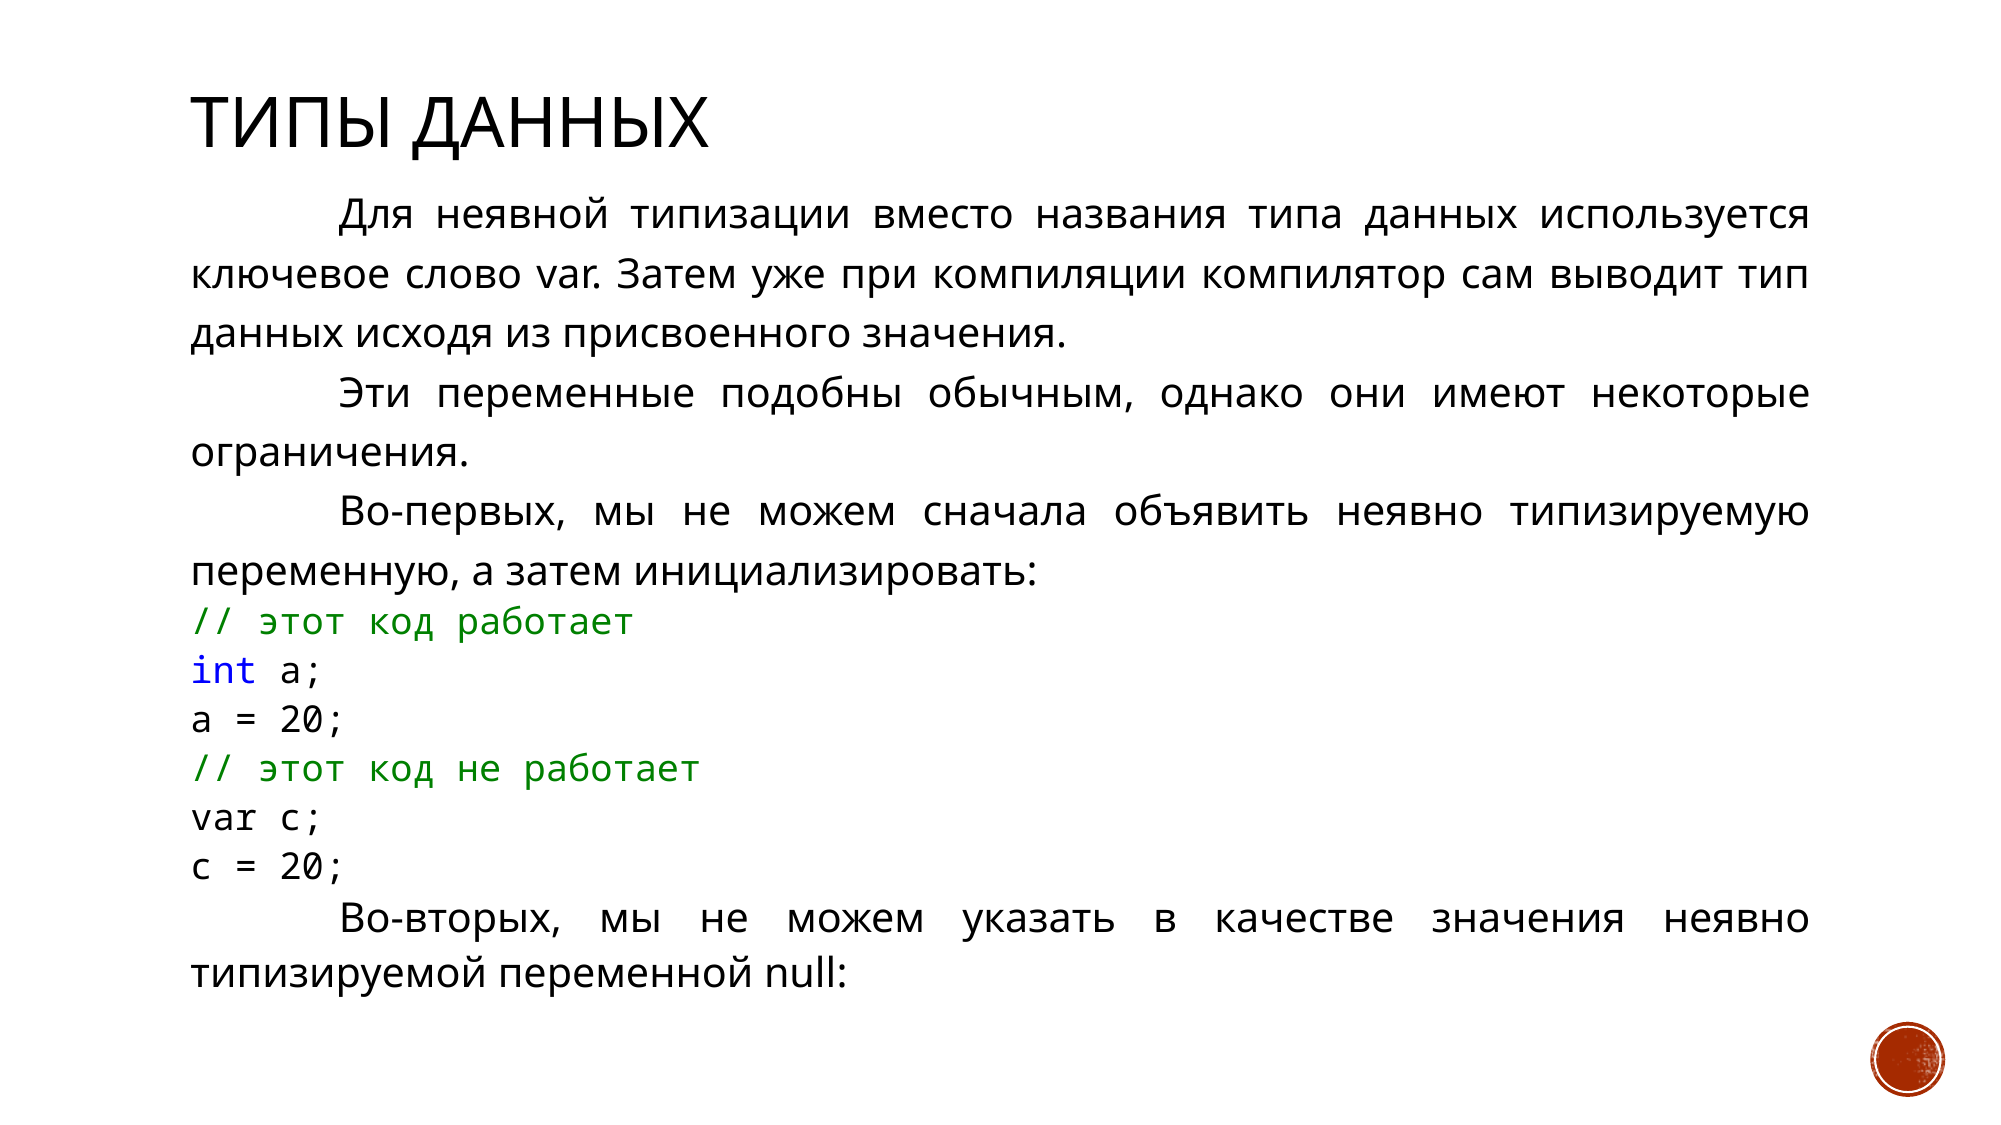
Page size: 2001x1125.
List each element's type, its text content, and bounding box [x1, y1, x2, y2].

list Для неявной типизации вместо названия типа данных используется ключевое слово var. Затем уже при компиляции компилятор сам выводит тип данных исходя из присвоенного значения. Эти переменные подобны обычным, однако они имеют некоторые ограничения. Во-первых, мы не можем сначала объявить неявно типизируемую переменную, а затем инициализировать: // этот код работает int a; a = 20; // этот код не работает var c; c = 20; Во-вторых, мы не можем указать в качестве значения неявно типизируемой переменной null: [175, 170, 1826, 1013]
title Типы данных [175, 79, 1826, 170]
